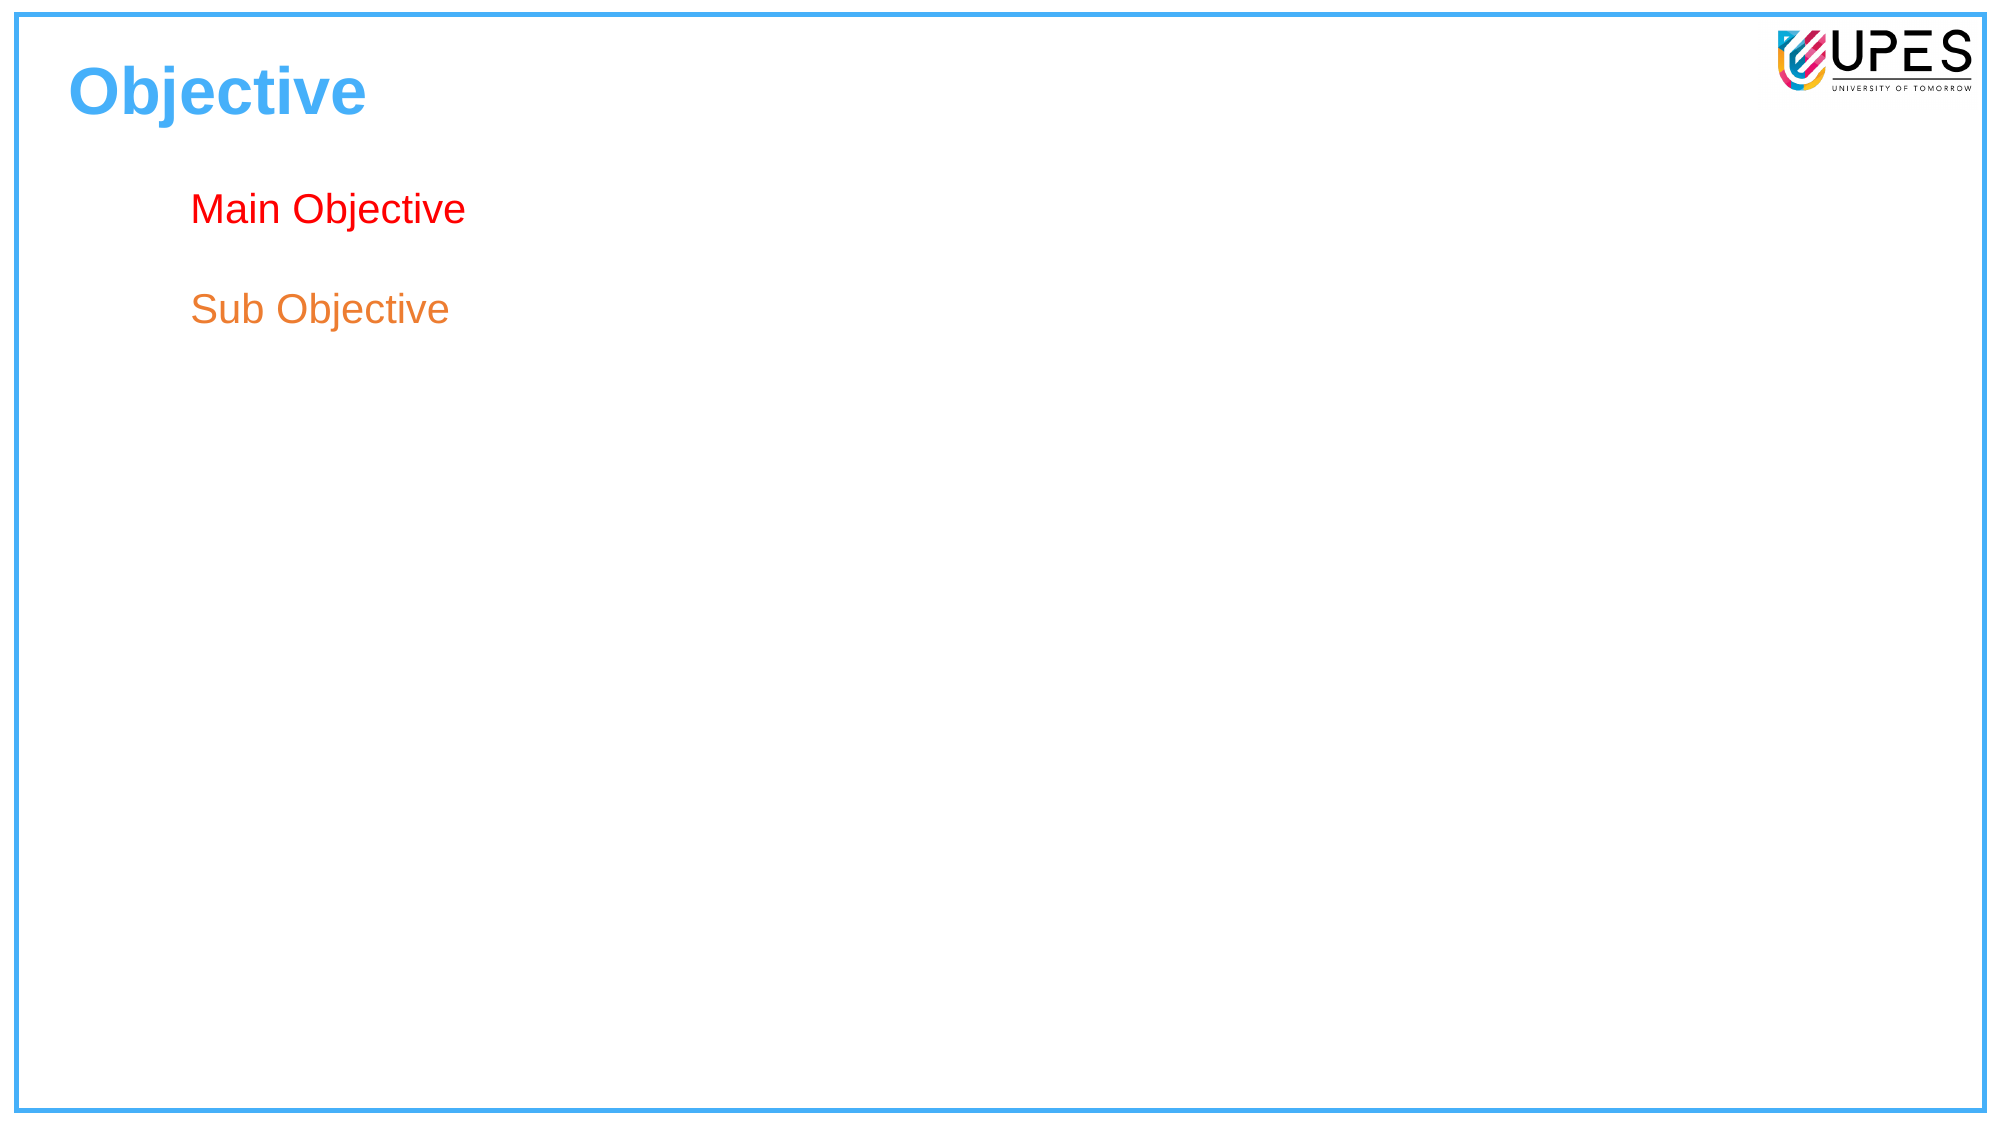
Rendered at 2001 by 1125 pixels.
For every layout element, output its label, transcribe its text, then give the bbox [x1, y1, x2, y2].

text_box Main Objective Sub Objective [175, 174, 1800, 435]
text_box Objective [53, 40, 1289, 136]
picture [1758, 20, 1978, 110]
